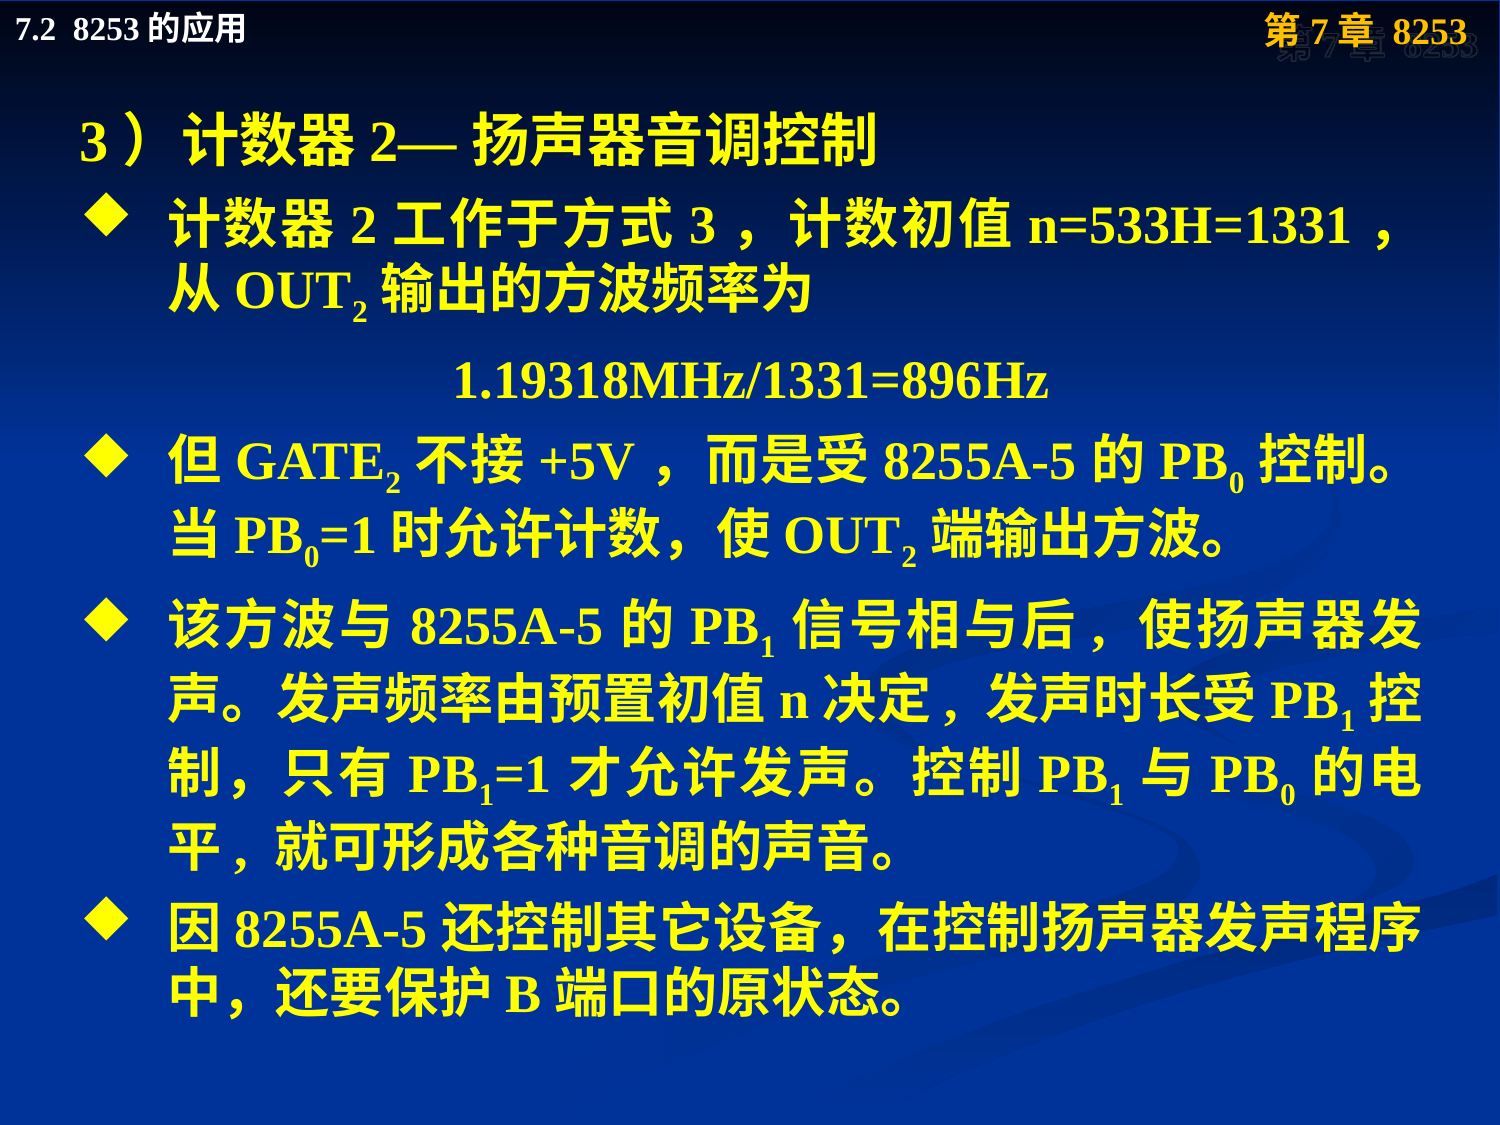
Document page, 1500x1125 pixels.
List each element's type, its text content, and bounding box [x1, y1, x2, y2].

list 3）计数器2—扬声器音调控制 计数器2工作于方式3，计数初值n=533H=1331，从OUT2输出的方波频率为 1.19318MHz/1331=896Hz 但GATE2不接+5V，而是受8255A-5的PB0控制。当PB0=1时允许计数，使OUT2端输出方波。 该方波与8255A-5的PB1信号相与后, 使扬声器发声。发声频率由预置初值n决定, 发声时长受PB1控制，只有PB1=1才允许发声。控制PB1与PB0的电平, 就可形成各种音调的声音。 因8255A-5还控制其它设备，在控制扬声器发声程序中，还要保护B端口的原状态。 [64, 95, 1439, 1059]
